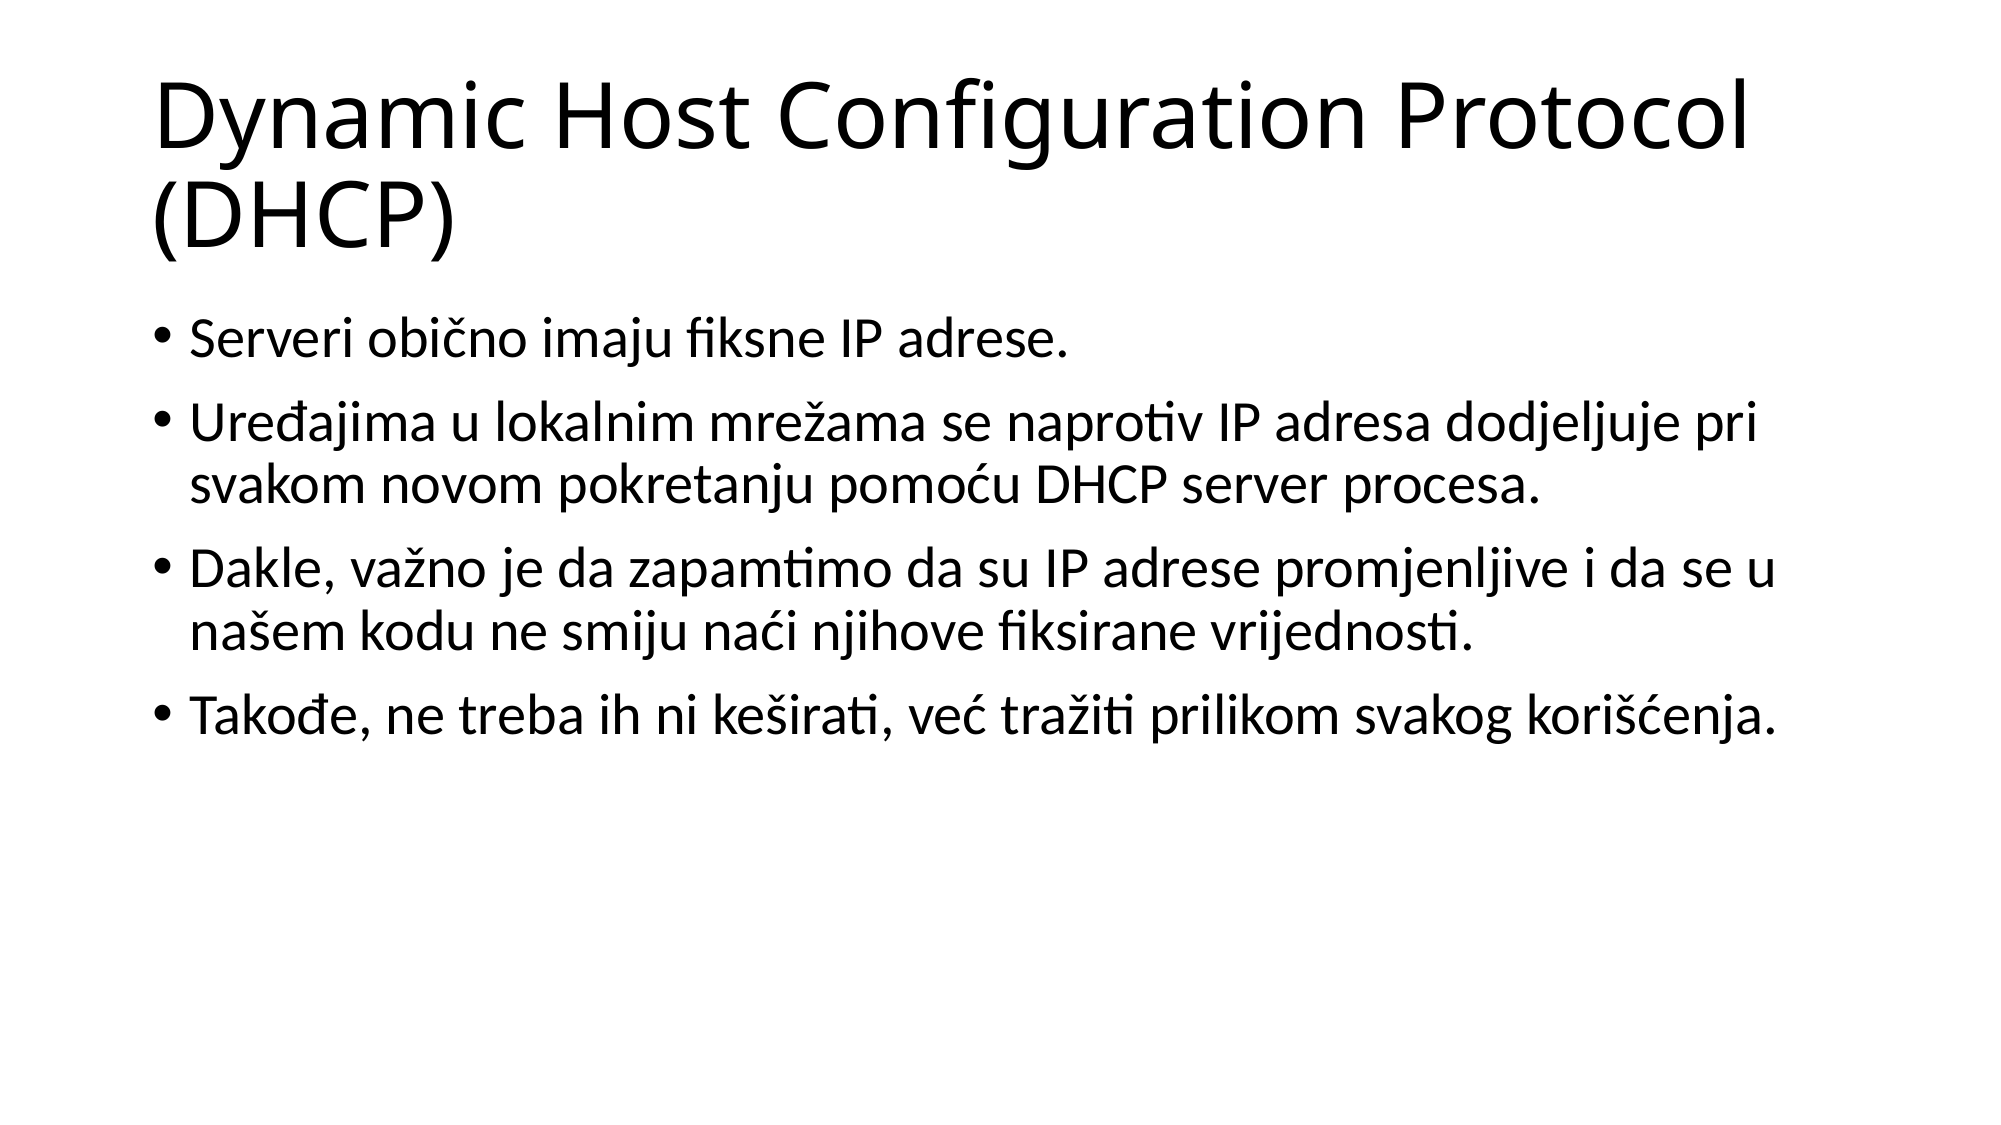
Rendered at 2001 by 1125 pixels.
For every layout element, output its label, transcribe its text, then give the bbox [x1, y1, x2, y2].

title Dynamic Host Configuration Protocol (DHCP) [137, 59, 1863, 278]
list Serveri obično imaju fiksne IP adrese. Uređajima u lokalnim mrežama se naprotiv IP adresa dodjeljuje pri svakom novom pokretanju pomoću DHCP server procesa. Dakle, važno je da zapamtimo da su IP adrese promjenljive i da se u našem kodu ne smiju naći njihove fiksirane vrijednosti. Takođe, ne treba ih ni keširati, već tražiti prilikom svakog korišćenja. [137, 299, 1863, 1014]
